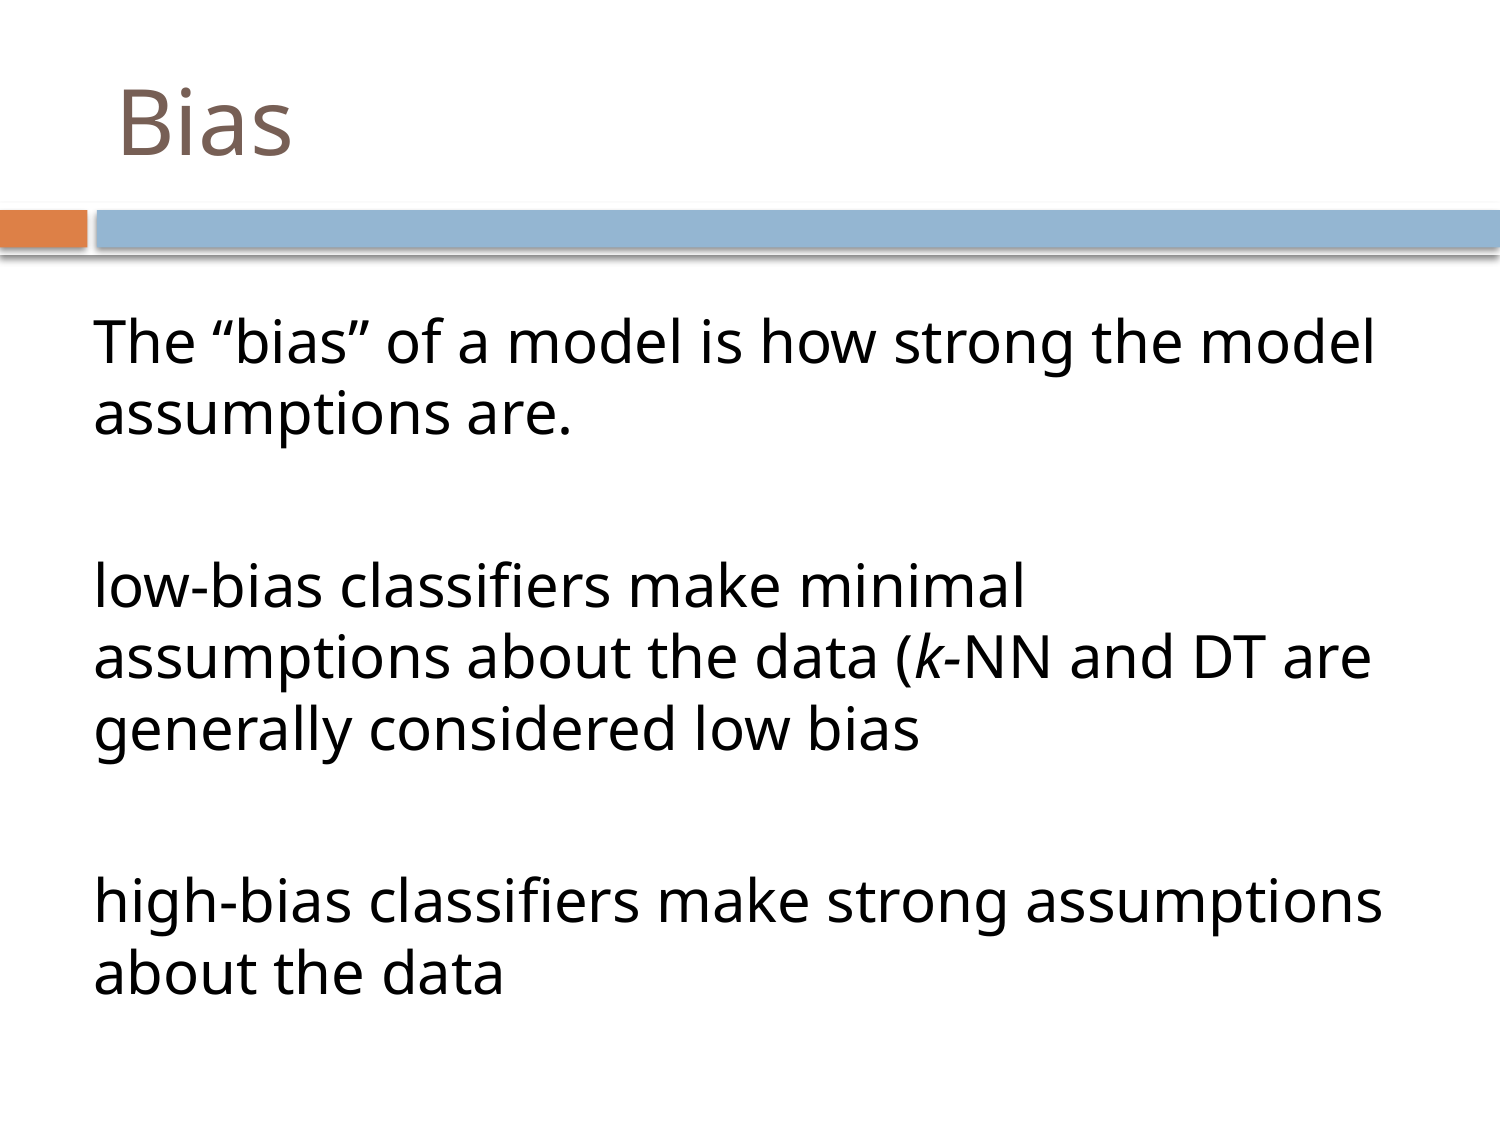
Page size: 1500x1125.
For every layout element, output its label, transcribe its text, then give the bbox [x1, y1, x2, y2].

title Bias [100, 37, 1438, 200]
list The “bias” of a model is how strong the model assumptions are. low-bias classifiers make minimal assumptions about the data (k-NN and DT are generally considered low bias high-bias classifiers make strong assumptions about the data [78, 295, 1416, 1018]
